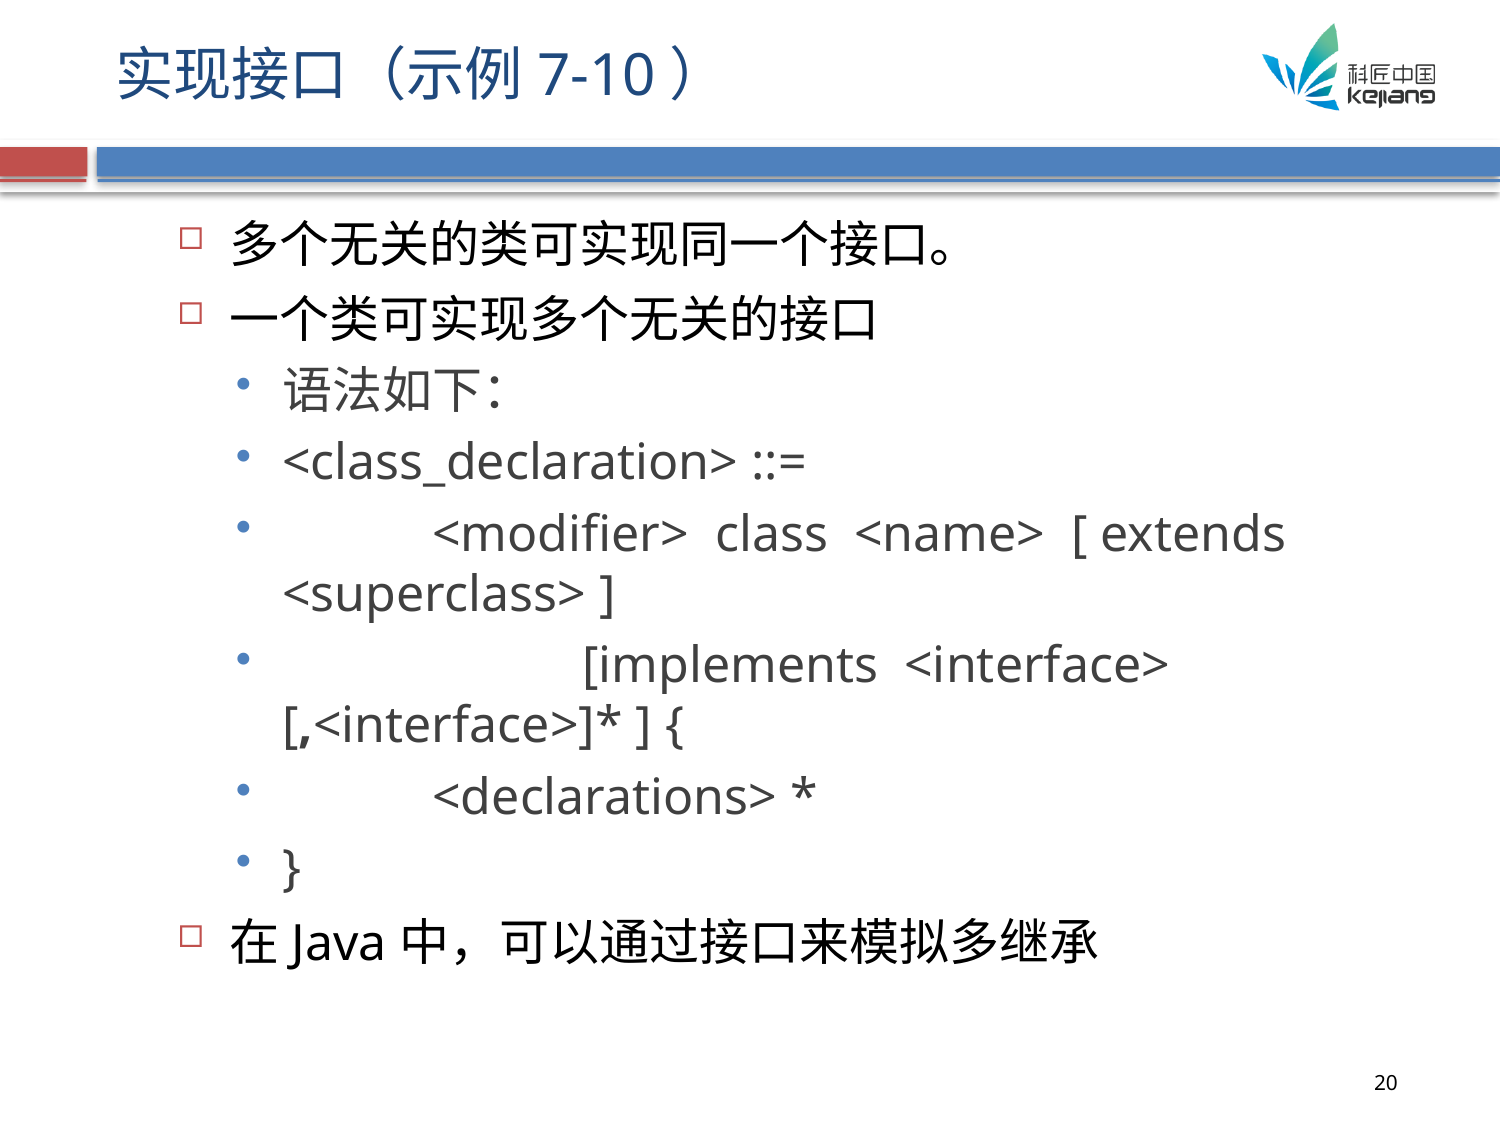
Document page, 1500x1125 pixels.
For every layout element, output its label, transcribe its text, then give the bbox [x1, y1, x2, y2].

list 多个无关的类可实现同一个接口。 一个类可实现多个无关的接口 语法如下： <class_declaration> ::= <modifier> class <name> [ extends <superclass> ] [implements <interface> [,<interface>]* ] { <declarations> * } 在Java中，可以通过接口来模拟多继承 [162, 204, 1500, 1002]
picture [1261, 143, 1439, 154]
text_box 20 [1359, 1062, 1425, 1118]
title 实现接口（示例7-10） [100, 0, 1439, 143]
